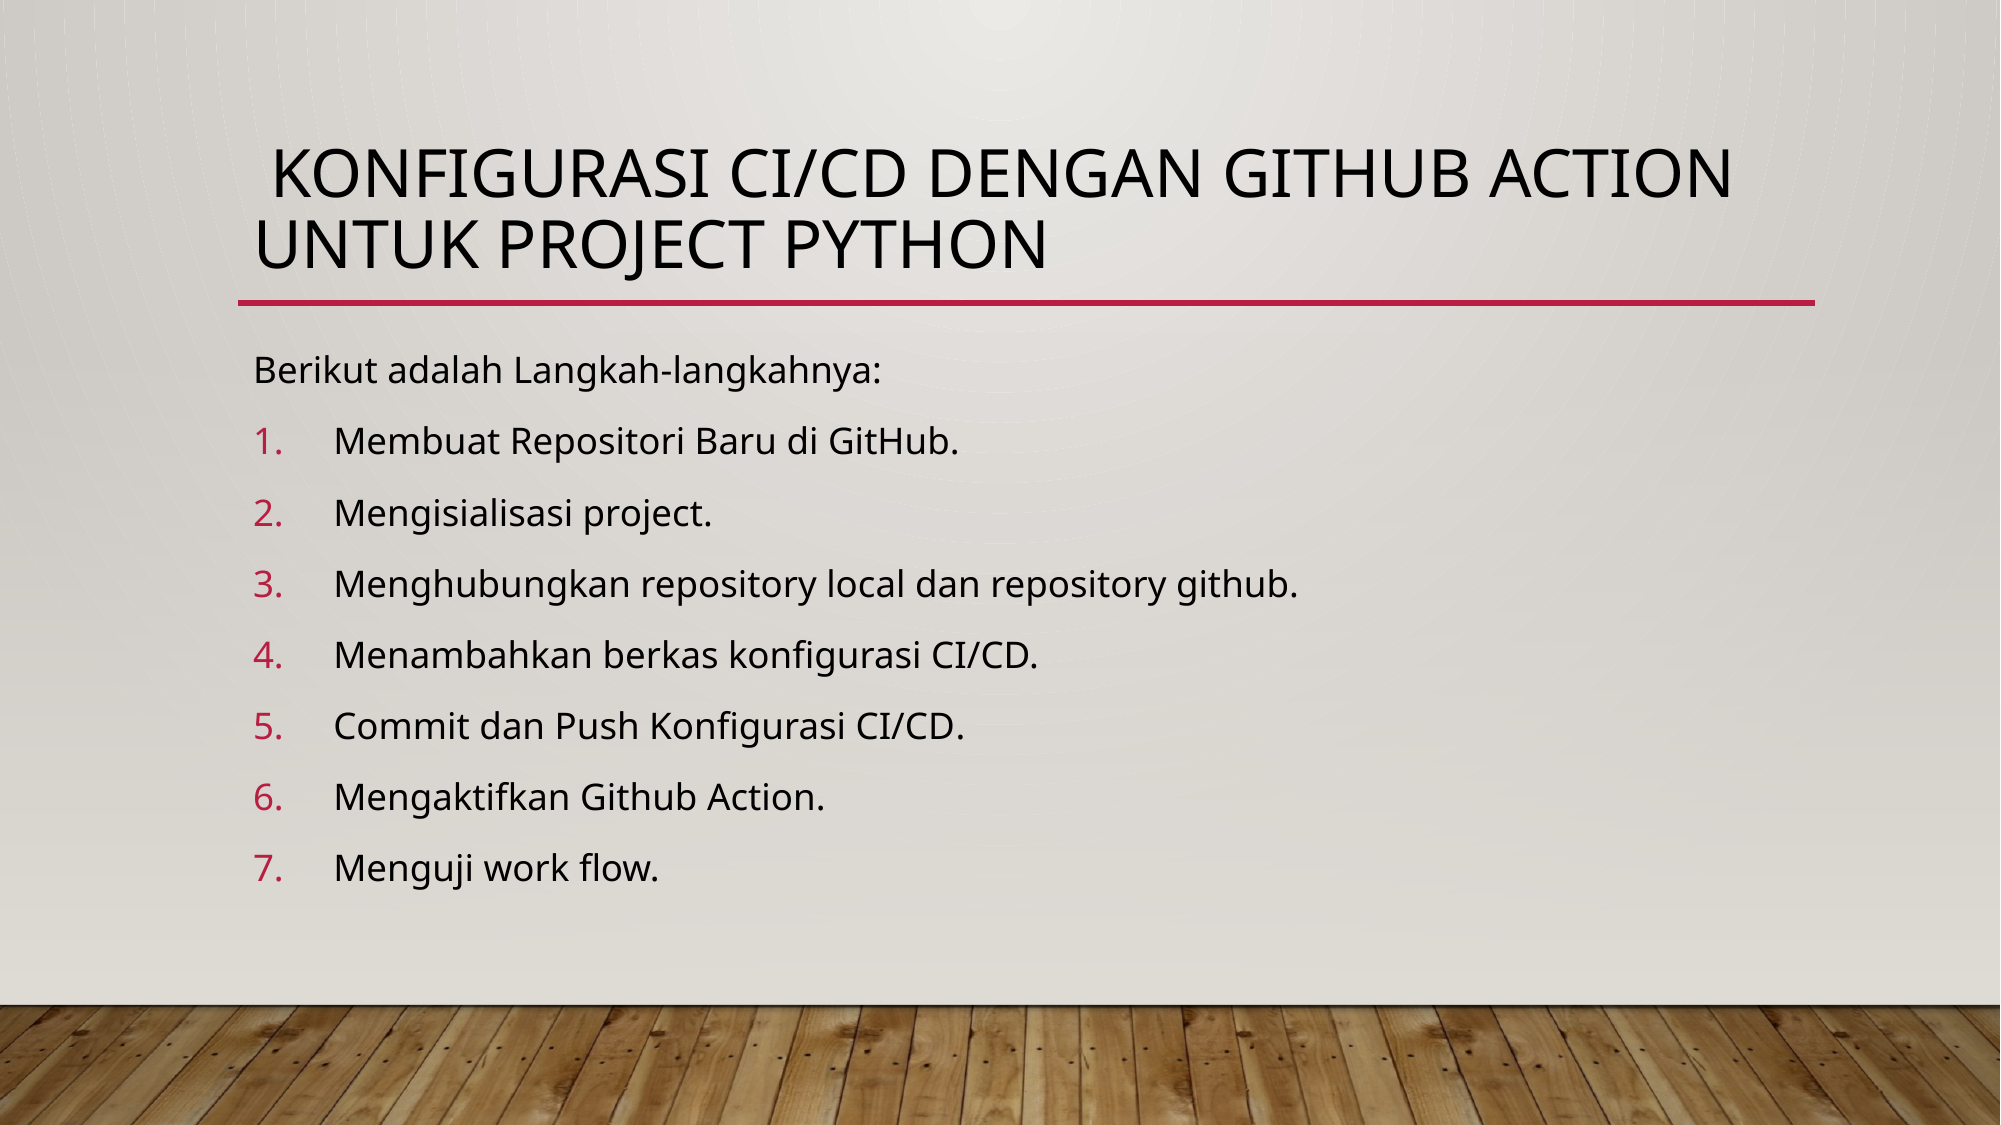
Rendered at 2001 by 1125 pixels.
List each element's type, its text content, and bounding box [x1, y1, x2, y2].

title Konfigurasi CI/CD dengan Github Action untuk Project Python [238, 131, 1814, 305]
list Berikut adalah Langkah-langkahnya: Membuat Repositori Baru di GitHub. Mengisialisasi project. Menghubungkan repository local dan repository github. Menambahkan berkas konfigurasi CI/CD. Commit dan Push Konfigurasi CI/CD. Mengaktifkan Github Action. Menguji work flow. [238, 330, 1814, 897]
picture [0, 1005, 2000, 1125]
